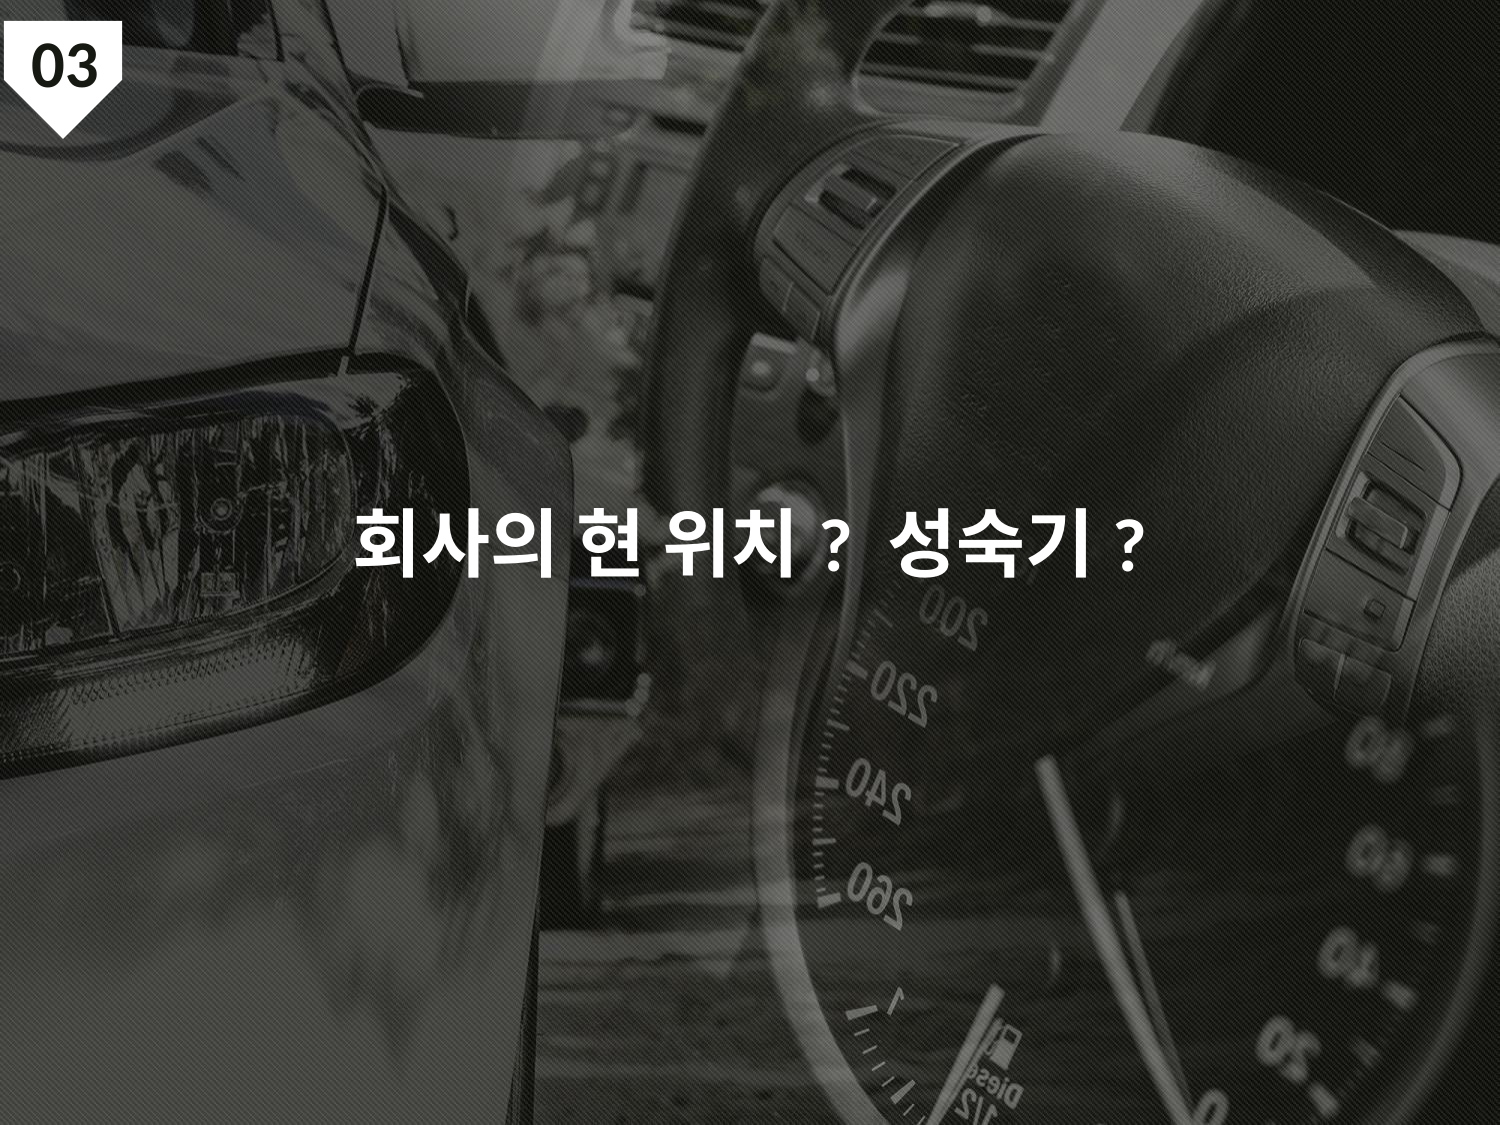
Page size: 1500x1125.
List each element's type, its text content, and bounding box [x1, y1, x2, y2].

picture [0, 0, 1500, 1125]
text_box 회사의 현 위치? 성숙기? [336, 488, 1164, 594]
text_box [3, 13, 123, 140]
